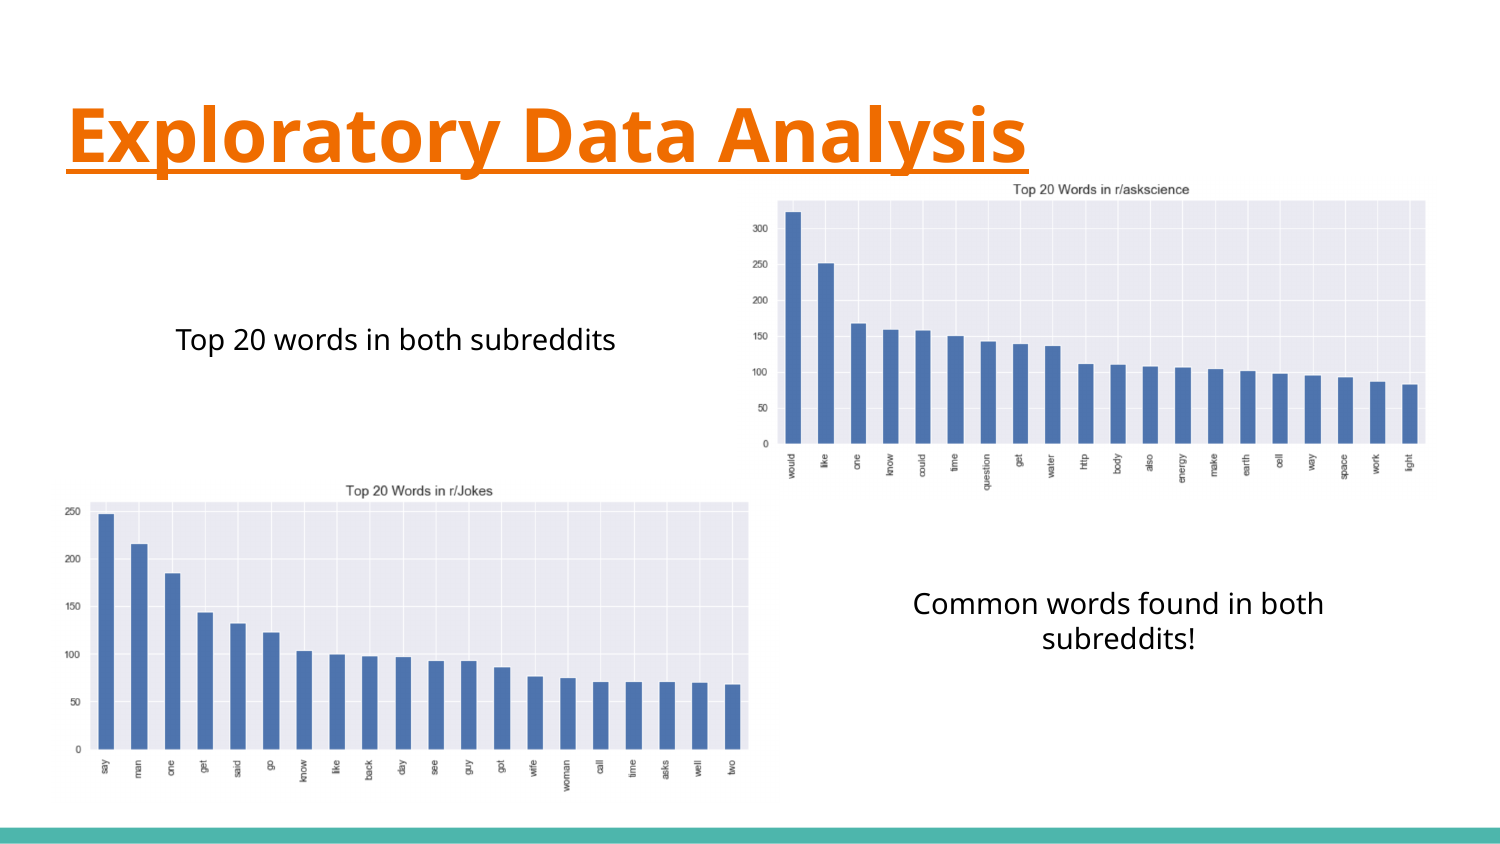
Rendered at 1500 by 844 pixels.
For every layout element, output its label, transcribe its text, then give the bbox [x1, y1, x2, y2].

text_box Common words found in both subreddits! [867, 570, 1370, 706]
title Exploratory Data Analysis [51, 72, 1449, 189]
picture [50, 176, 1437, 803]
text_box Top 20 words in both subreddits [145, 306, 648, 409]
